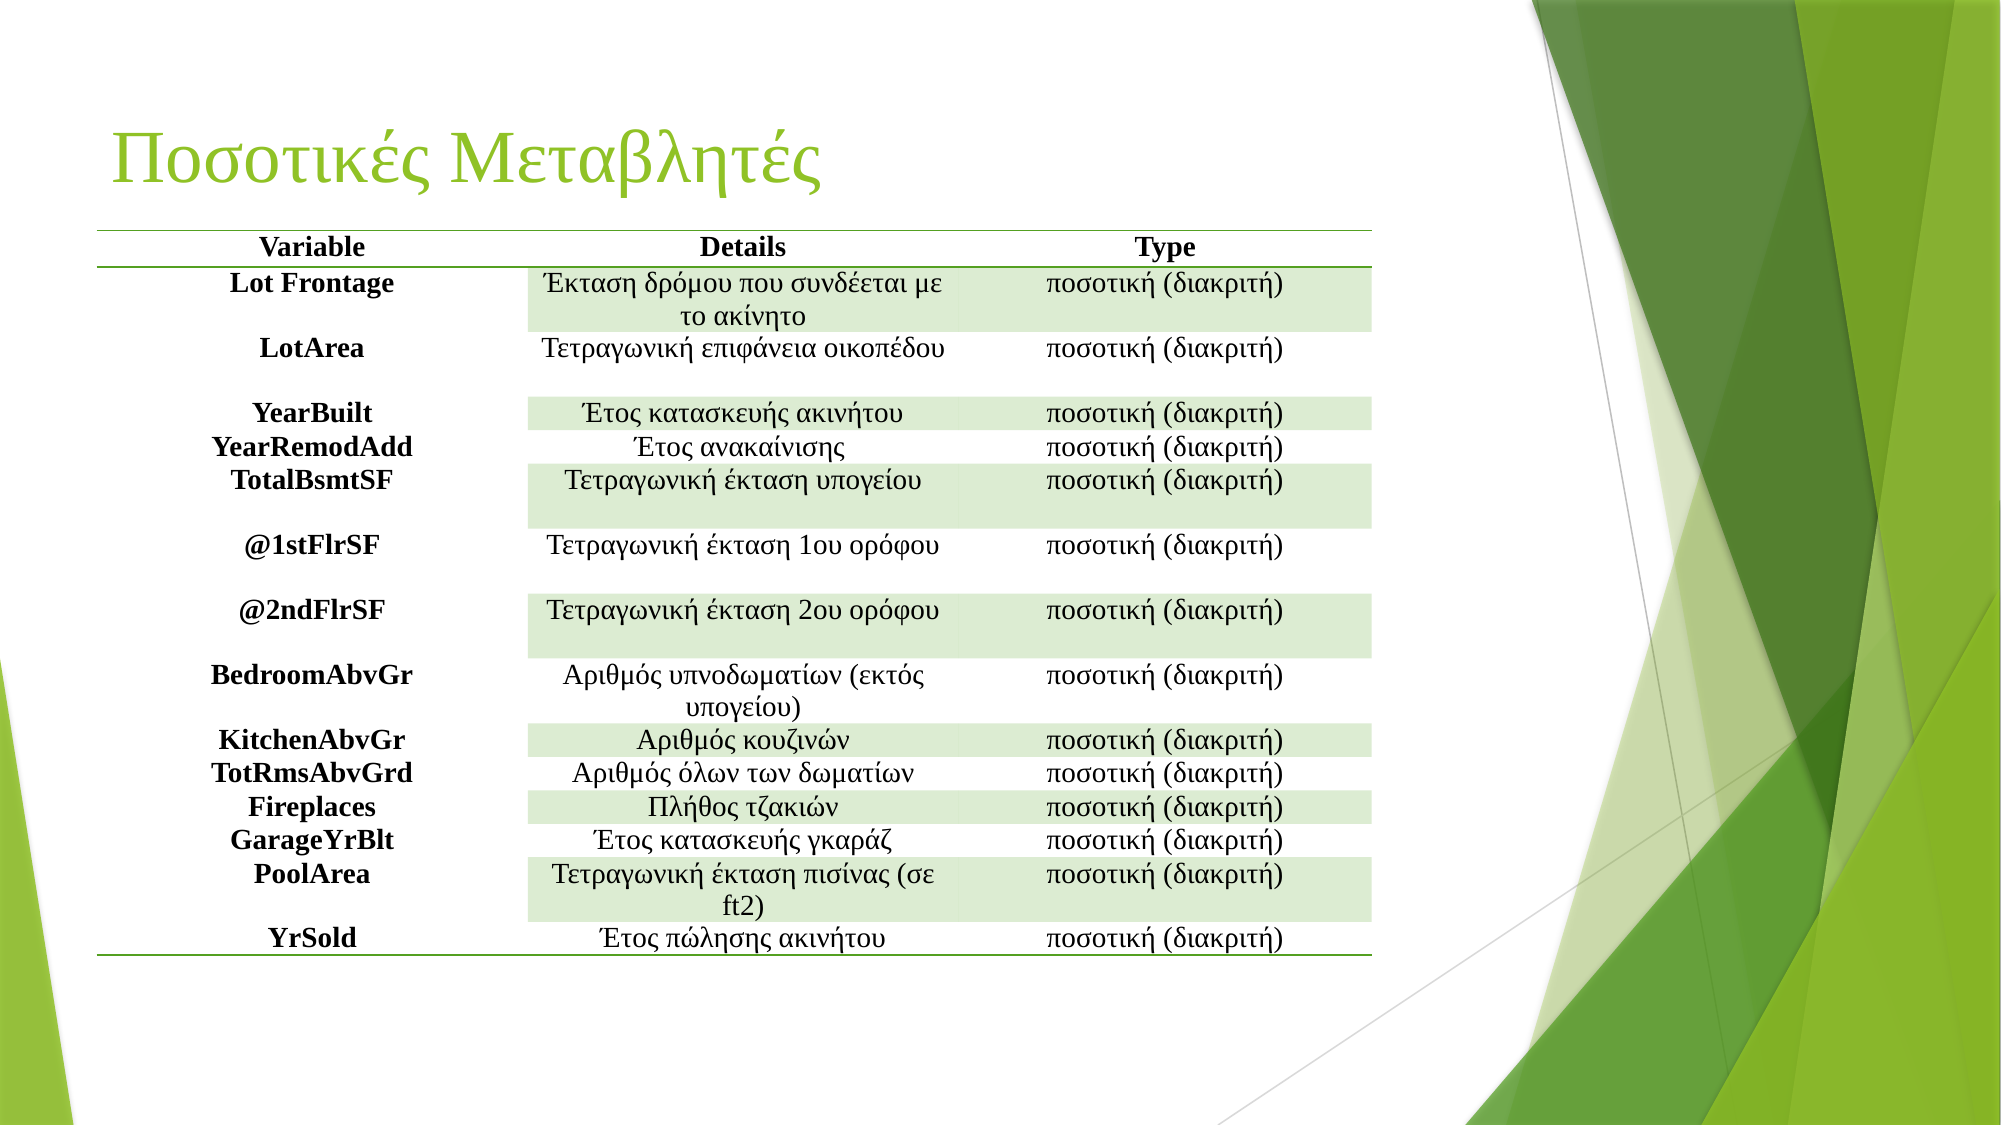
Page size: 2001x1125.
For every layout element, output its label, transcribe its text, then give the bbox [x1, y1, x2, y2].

table_cell ποσοτική (διακριτή) [959, 332, 1372, 397]
table_cell Τετραγωνική έκταση 2ου ορόφου [528, 594, 959, 658]
title Ποσοτικές Μεταβλητές [96, 99, 1531, 231]
table_cell Αριθμός υπνοδωματίων (εκτός υπογείου) [528, 658, 959, 723]
table_cell ποσοτική (διακριτή) [959, 430, 1372, 464]
table_cell Πλήθος τζακιών [528, 790, 959, 824]
table_cell ποσοτική (διακριτή) [959, 268, 1372, 332]
table_cell GarageYrBlt [97, 824, 528, 857]
table_cell KitchenAbvGr [97, 723, 528, 757]
table_cell Έτος κατασκευής ακινήτου [528, 397, 959, 430]
table_cell ποσοτική (διακριτή) [959, 529, 1372, 594]
table_cell BedroomAbvGr [97, 658, 528, 723]
table_cell Fireplaces [97, 790, 528, 824]
table_cell TotRmsAbvGrd [97, 757, 528, 790]
table_cell Έτος κατασκευής γκαράζ [528, 824, 959, 857]
table_cell ποσοτική (διακριτή) [959, 464, 1372, 529]
table_header Type [959, 231, 1372, 266]
table_cell ποσοτική (διακριτή) [959, 922, 1372, 954]
table_cell ποσοτική (διακριτή) [959, 723, 1372, 757]
table_cell ποσοτική (διακριτή) [959, 397, 1372, 430]
table_cell LotArea [97, 332, 528, 397]
table_cell ποσοτική (διακριτή) [959, 857, 1372, 922]
table_cell Τετραγωνική έκταση πισίνας (σε ft2) [528, 857, 959, 922]
table_cell Αριθμός κουζινών [528, 723, 959, 757]
table_cell Τετραγωνική έκταση υπογείου [528, 464, 959, 529]
table_cell YearBuilt [97, 397, 528, 430]
table_cell ποσοτική (διακριτή) [959, 594, 1372, 658]
table_cell Έκταση δρόμου που συνδέεται με το ακίνητο [528, 268, 959, 332]
table_header Details [528, 231, 959, 266]
table_cell ποσοτική (διακριτή) [959, 824, 1372, 857]
table_cell ποσοτική (διακριτή) [959, 790, 1372, 824]
table_cell ποσοτική (διακριτή) [959, 757, 1372, 790]
table_cell TotalBsmtSF [97, 464, 528, 529]
table_cell @2ndFlrSF [97, 594, 528, 658]
table_cell ποσοτική (διακριτή) [959, 658, 1372, 723]
table_header Variable [97, 231, 528, 266]
table_cell Τετραγωνική επιφάνεια οικοπέδου [528, 332, 959, 397]
table_cell Lot Frontage [97, 268, 528, 332]
table_cell Αριθμός όλων των δωματίων [528, 757, 959, 790]
table_cell @1stFlrSF [97, 529, 528, 594]
table_cell YearRemodAdd [97, 430, 528, 464]
table_cell Έτος πώλησης ακινήτου [528, 922, 959, 954]
table_cell Τετραγωνική έκταση 1ου ορόφου [528, 529, 959, 594]
table_cell PoolArea [97, 857, 528, 922]
table_cell YrSold [97, 922, 528, 954]
table_cell Έτος ανακαίνισης [528, 430, 959, 464]
